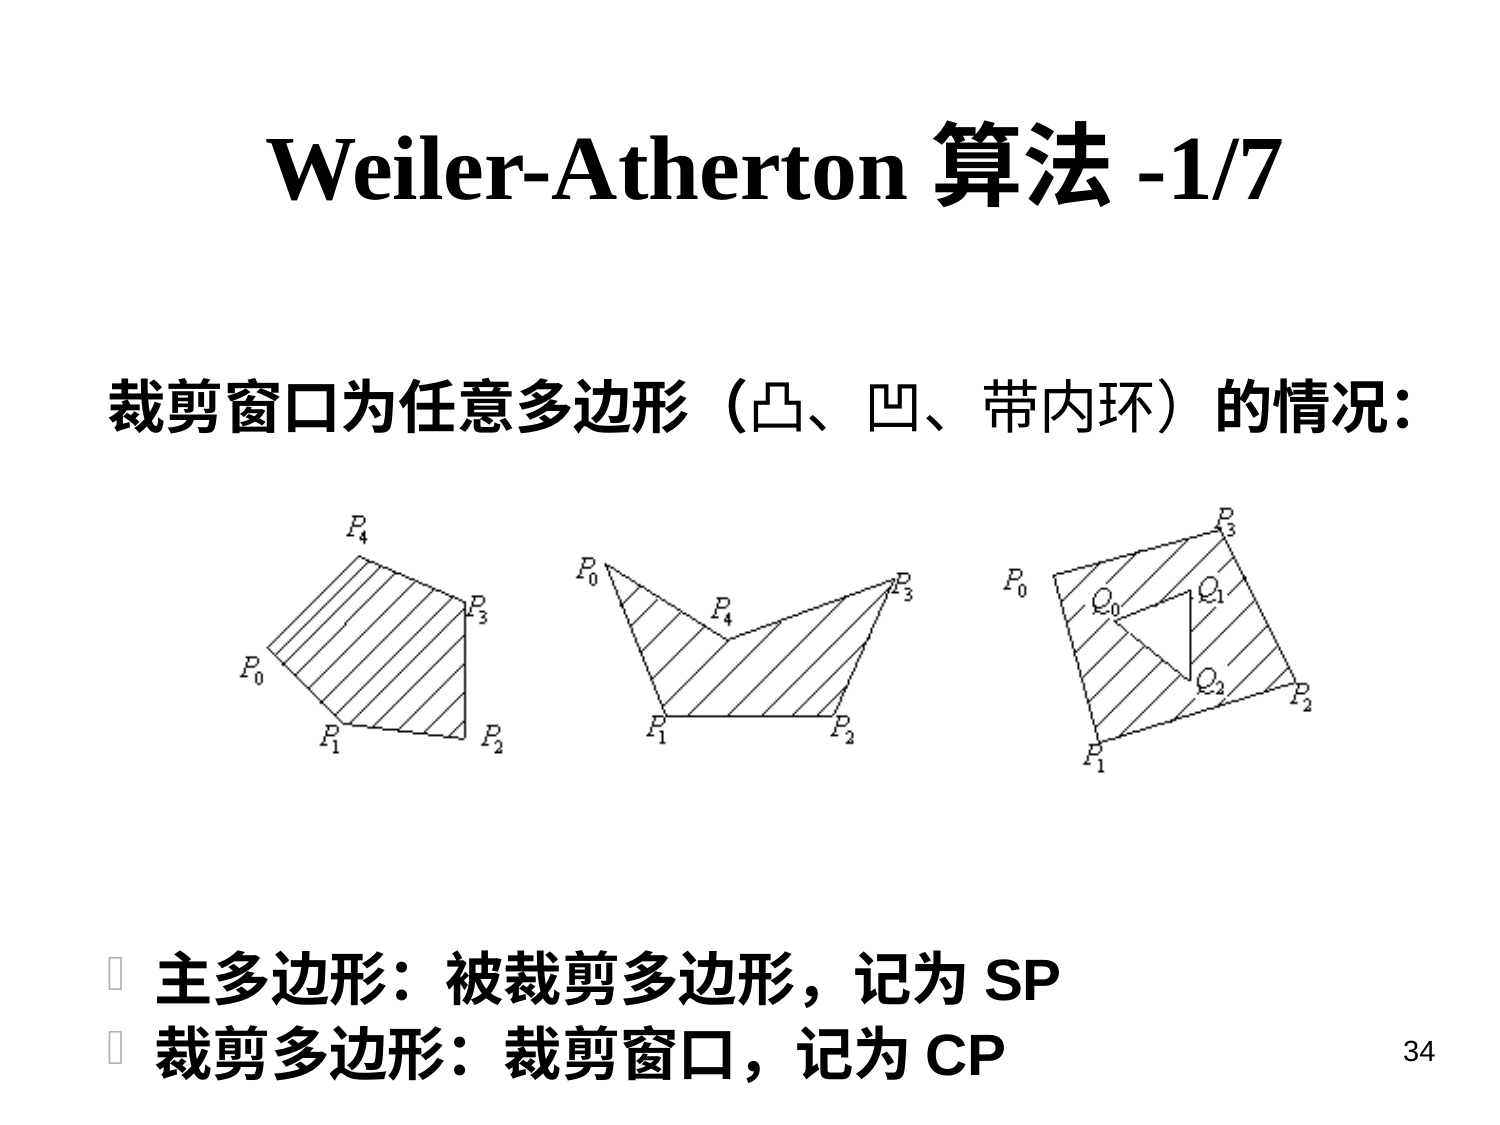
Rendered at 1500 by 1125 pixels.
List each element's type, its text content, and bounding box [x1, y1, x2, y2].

title Weiler-Atherton算法-1/7 [137, 99, 1413, 225]
slide_number 34 [1074, 1024, 1451, 1103]
list 裁剪窗口为任意多边形（凸、凹、带内环）的情况： 主多边形：被裁剪多边形，记为SP 裁剪多边形：裁剪窗口，记为CP [17, 278, 1477, 1000]
picture [212, 474, 1338, 811]
